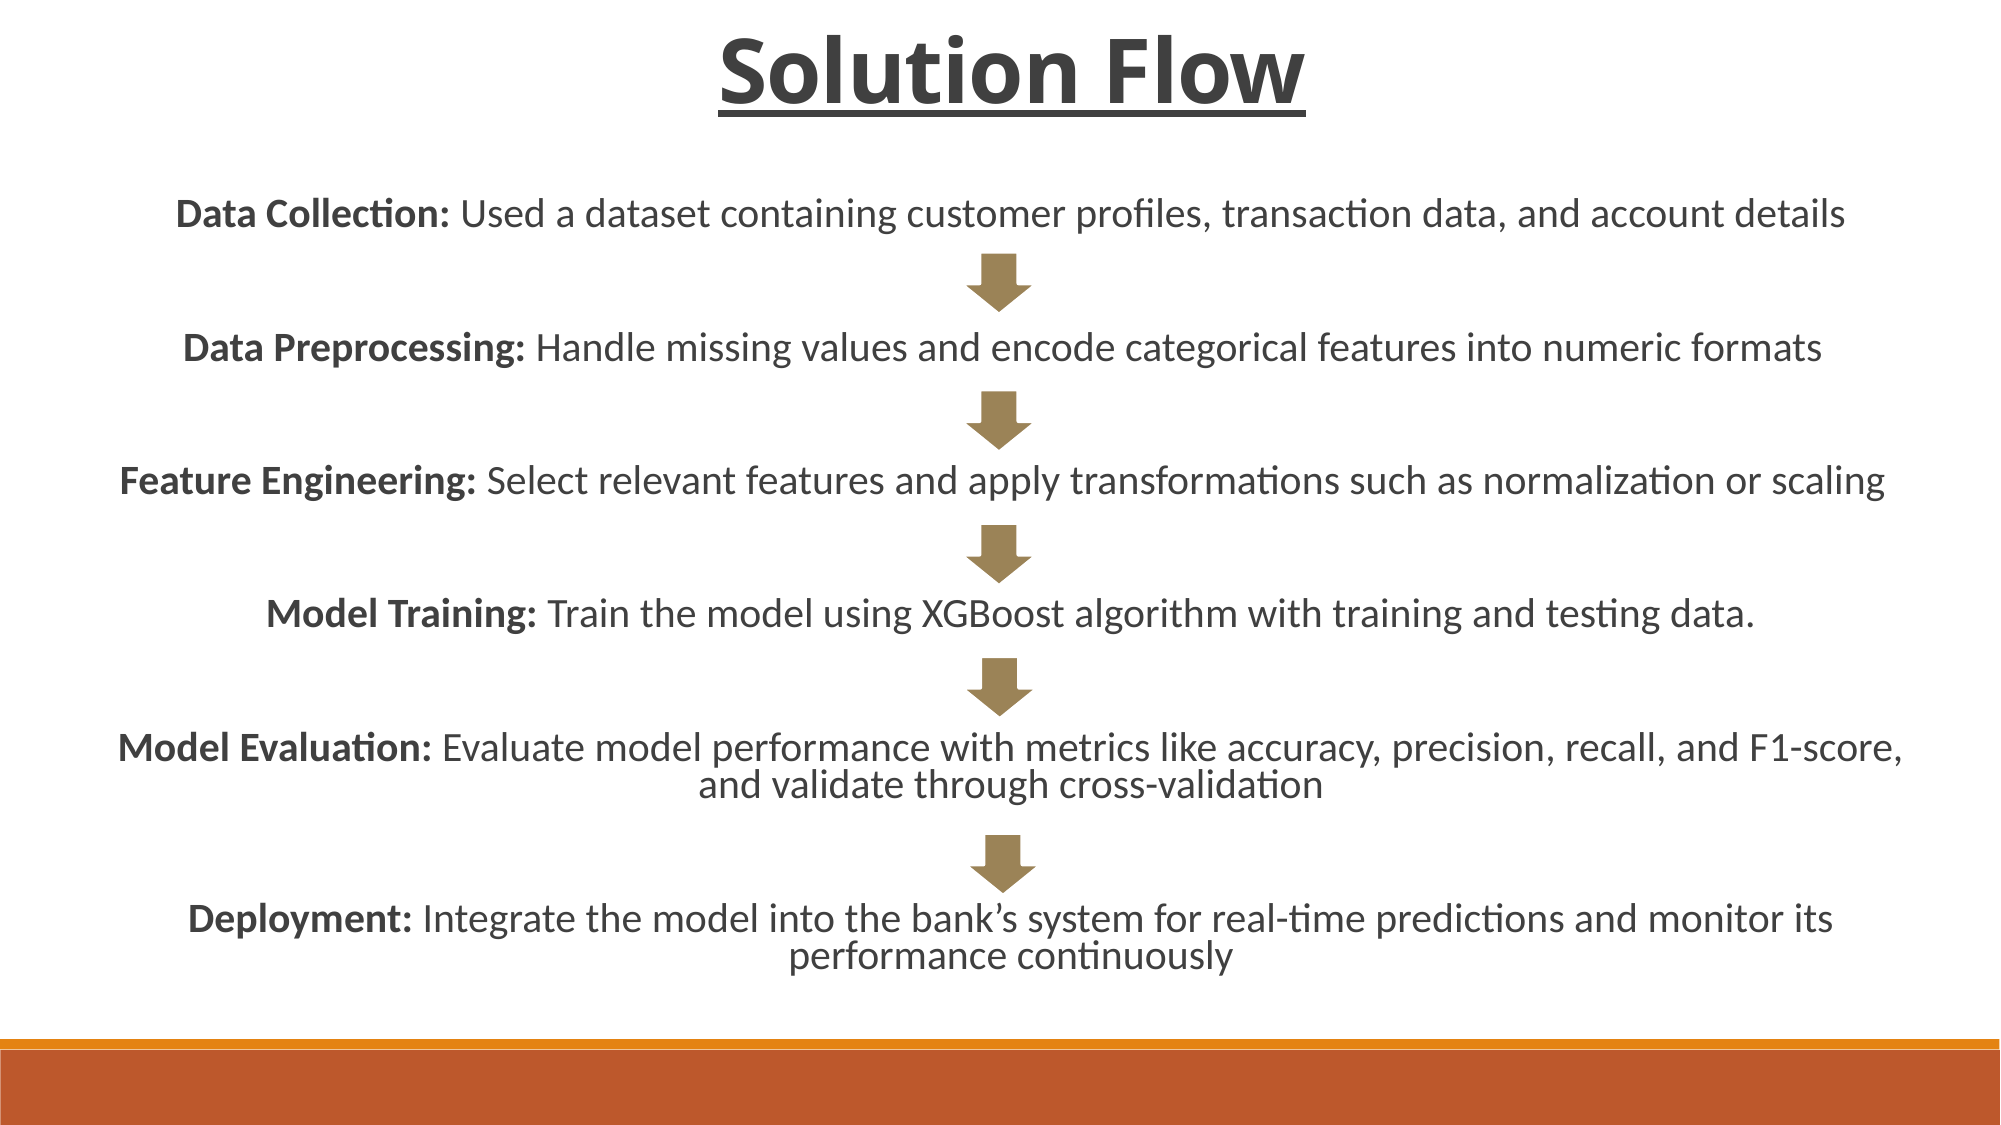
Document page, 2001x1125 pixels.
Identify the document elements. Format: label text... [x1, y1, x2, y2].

text_box [957, 387, 1041, 455]
text_box [958, 653, 1041, 721]
title Solution Flow [134, 0, 1890, 132]
text_box [957, 520, 1041, 588]
text_box [957, 249, 1041, 317]
list Data Collection: Used a dataset containing customer profiles, transaction data, and account details Data Preprocessing: Handle missing values and encode categorical features into numeric formats Feature Engineering: Select relevant features and apply transformations such as normalization or scaling Model Training: Train the model using XGBoost algorithm with training and testing data. Model Evaluation: Evaluate model performance with metrics like accuracy, precision, recall, and F1-score, and validate through cross-validation Deployment: Integrate the model into the bank’s system for real-time predictions and monitor its performance continuously [88, 189, 1918, 1029]
text_box [961, 830, 1045, 898]
